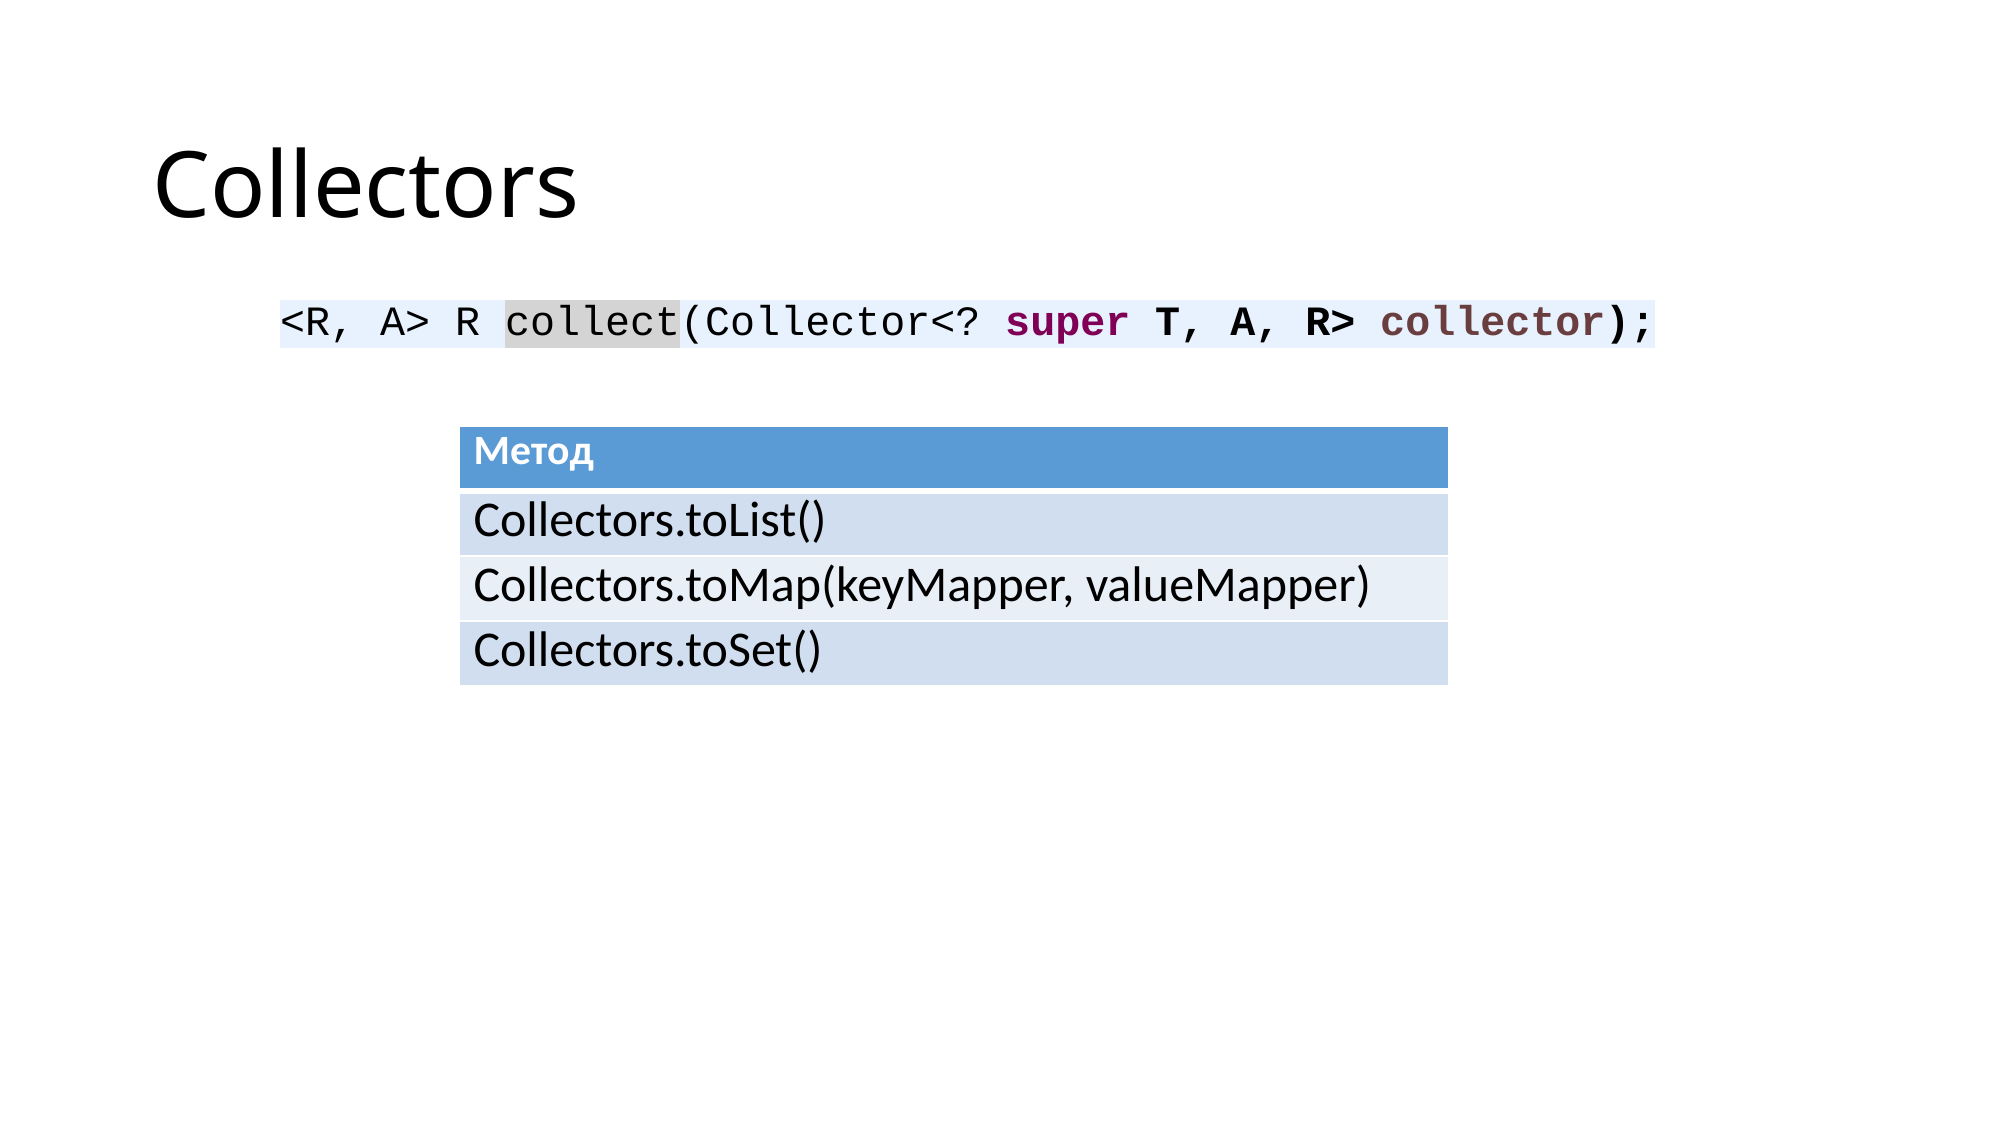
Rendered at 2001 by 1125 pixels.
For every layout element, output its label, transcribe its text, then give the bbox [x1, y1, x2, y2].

text_box <R, A> R collect(Collector<? super T, A, R> collector); [265, 286, 1735, 351]
table_cell Collectors.toMap(keyMapper, valueMapper) [460, 557, 1448, 620]
table_cell Collectors.toList() [460, 494, 1448, 555]
table_header Метод [460, 427, 1448, 488]
title Collectors [137, 78, 1863, 297]
table_cell Collectors.toSet() [460, 622, 1448, 685]
